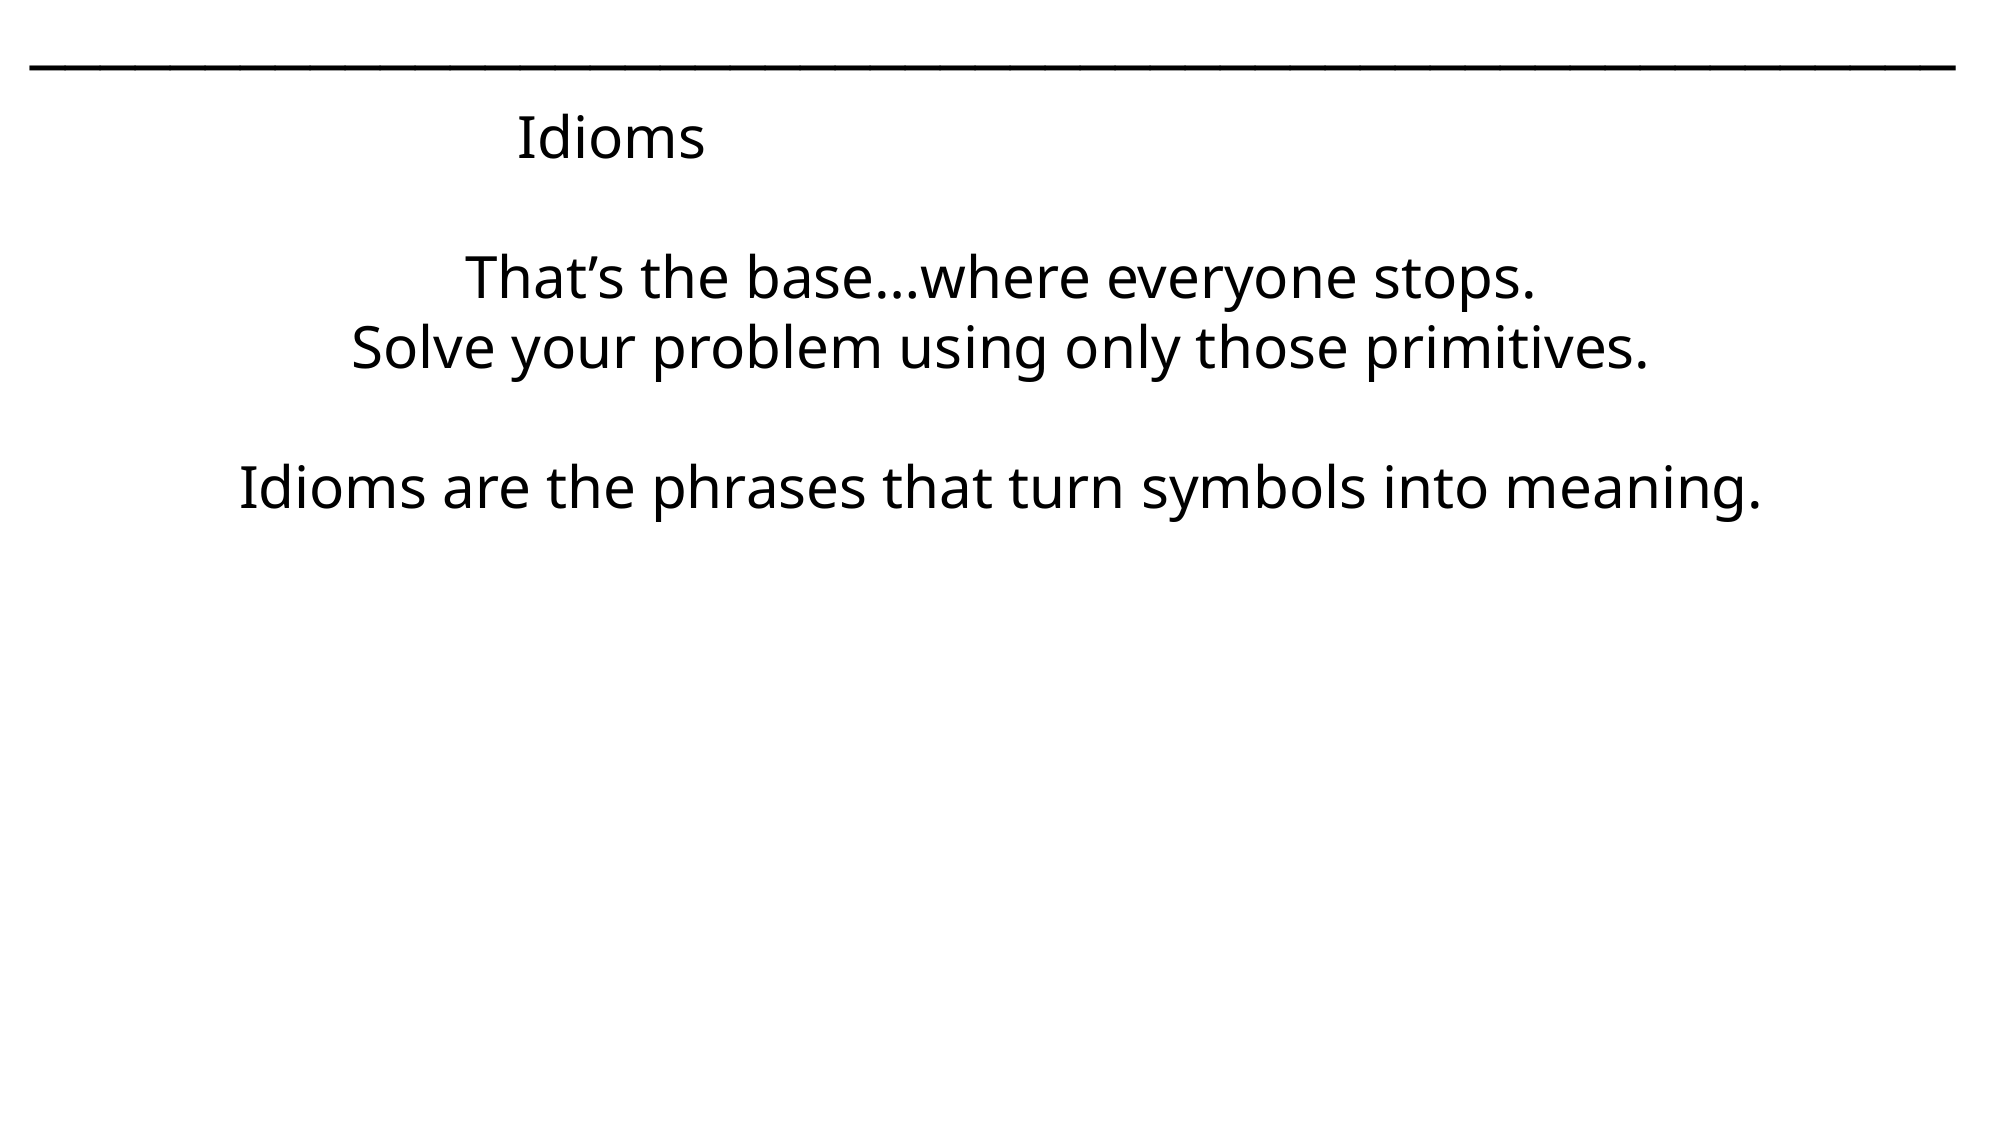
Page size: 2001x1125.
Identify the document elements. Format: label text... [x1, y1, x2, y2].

list ───􀓢────􀓢─────􀓢─────􀓢─────􀓢─────􀓥─────􀓢─────􀓢─────􀓢─────􀓢─────􀓢─── Idioms That’s the base…where everyone stops. Solve your problem using only those primitives. Idioms are the phrases that turn symbols into meaning. [30, 29, 1973, 1020]
